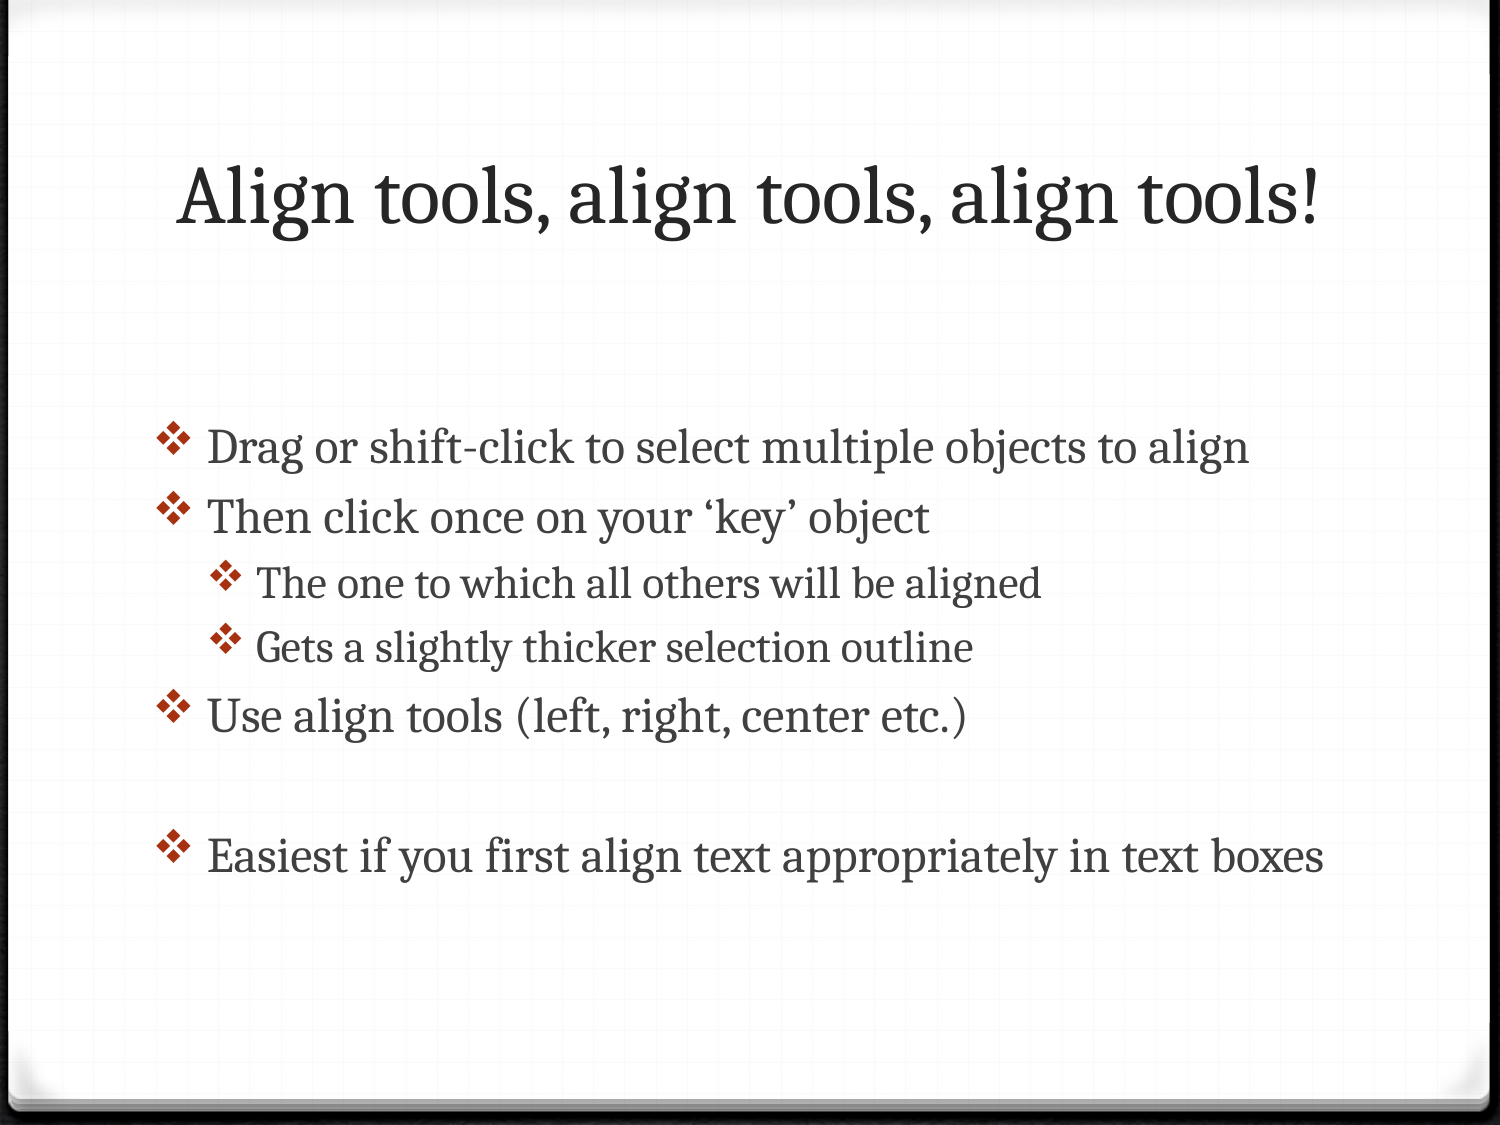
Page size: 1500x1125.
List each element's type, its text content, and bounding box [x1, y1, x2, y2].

list Drag or shift-click to select multiple objects to align Then click once on your ‘key’ object The one to which all others will be aligned Gets a slightly thicker selection outline Use align tools (left, right, center etc.) Easiest if you first align text appropriately in text boxes [137, 406, 1363, 1055]
picture [0, 0, 1500, 1125]
title Align tools, align tools, align tools! [90, 71, 1410, 309]
